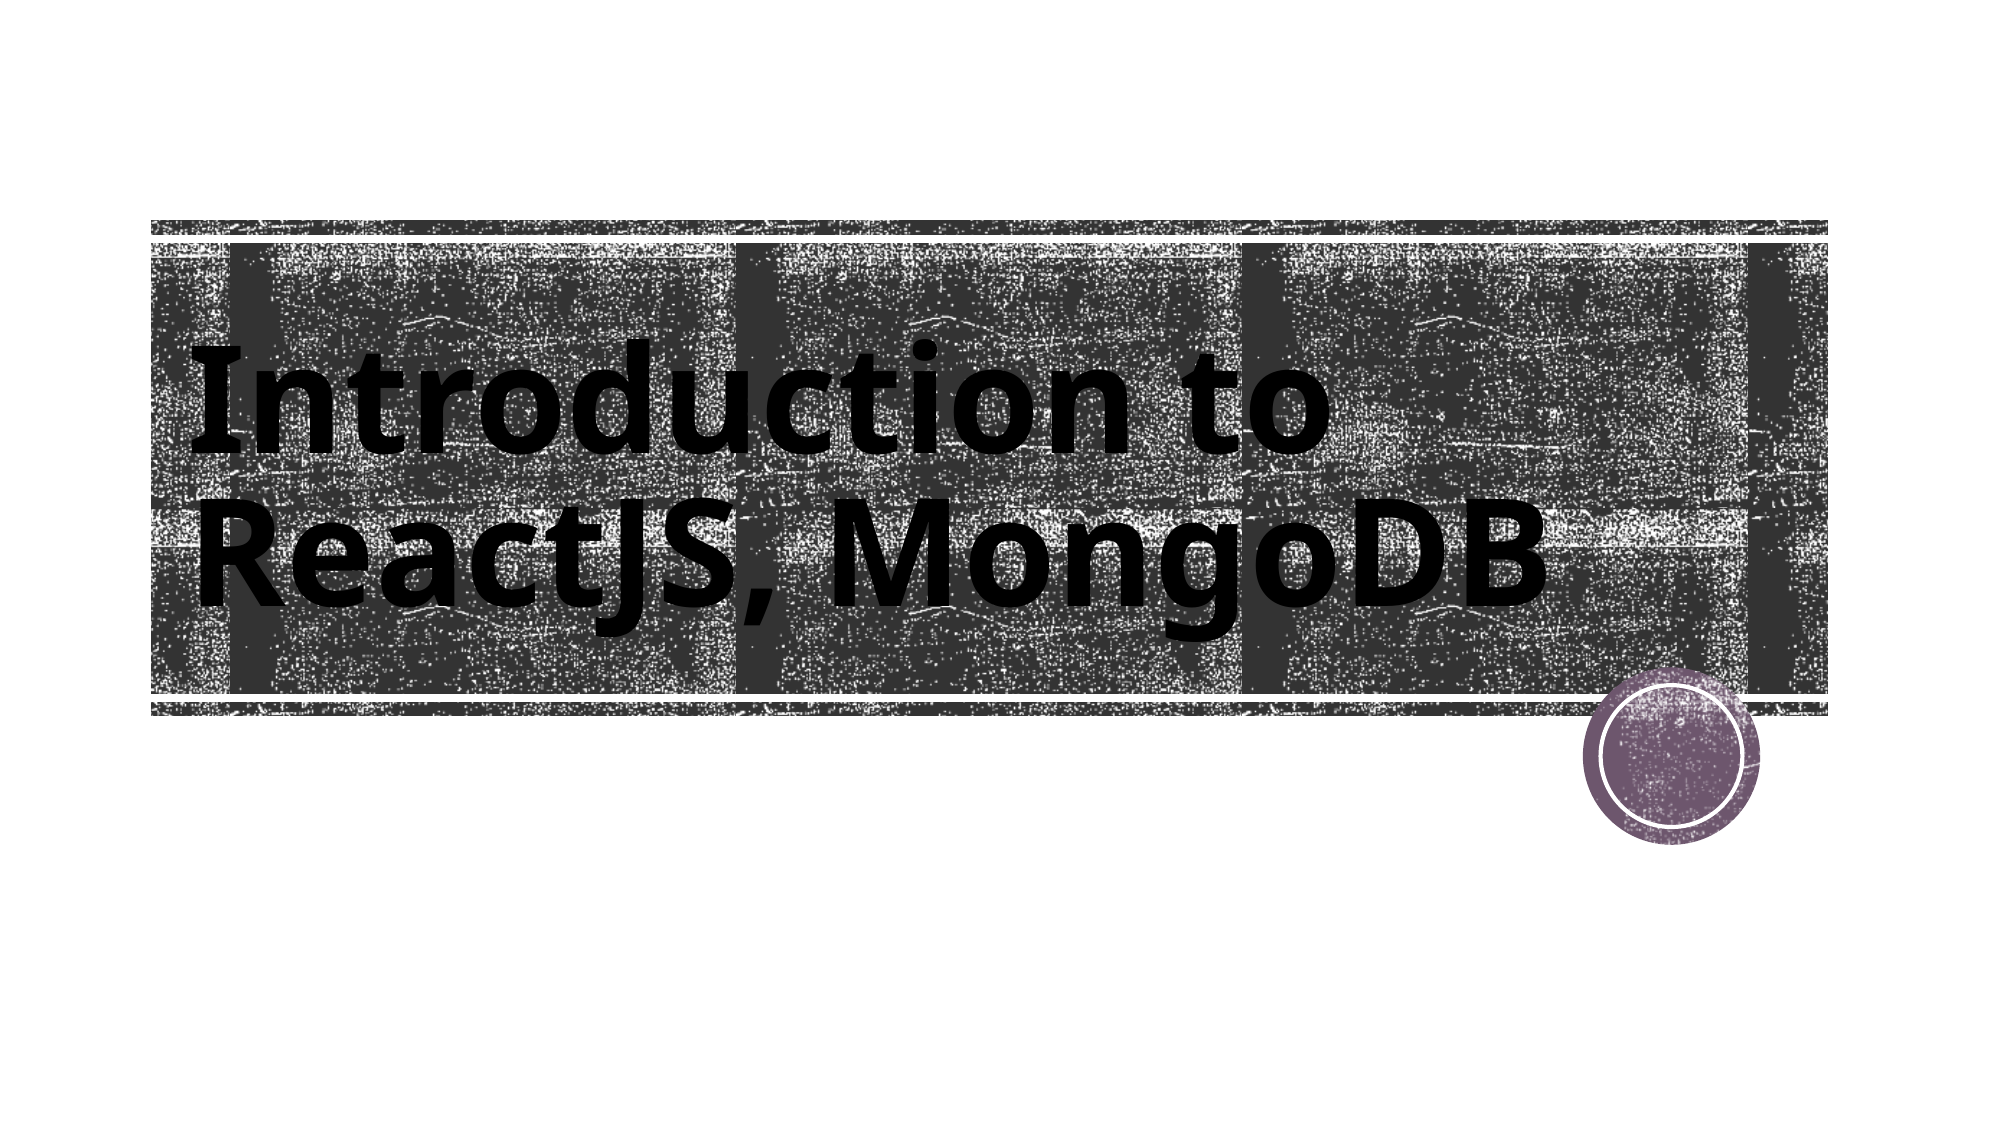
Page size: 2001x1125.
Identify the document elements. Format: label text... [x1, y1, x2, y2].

title Introduction to ReactJS, MongoDB [172, 234, 1808, 733]
